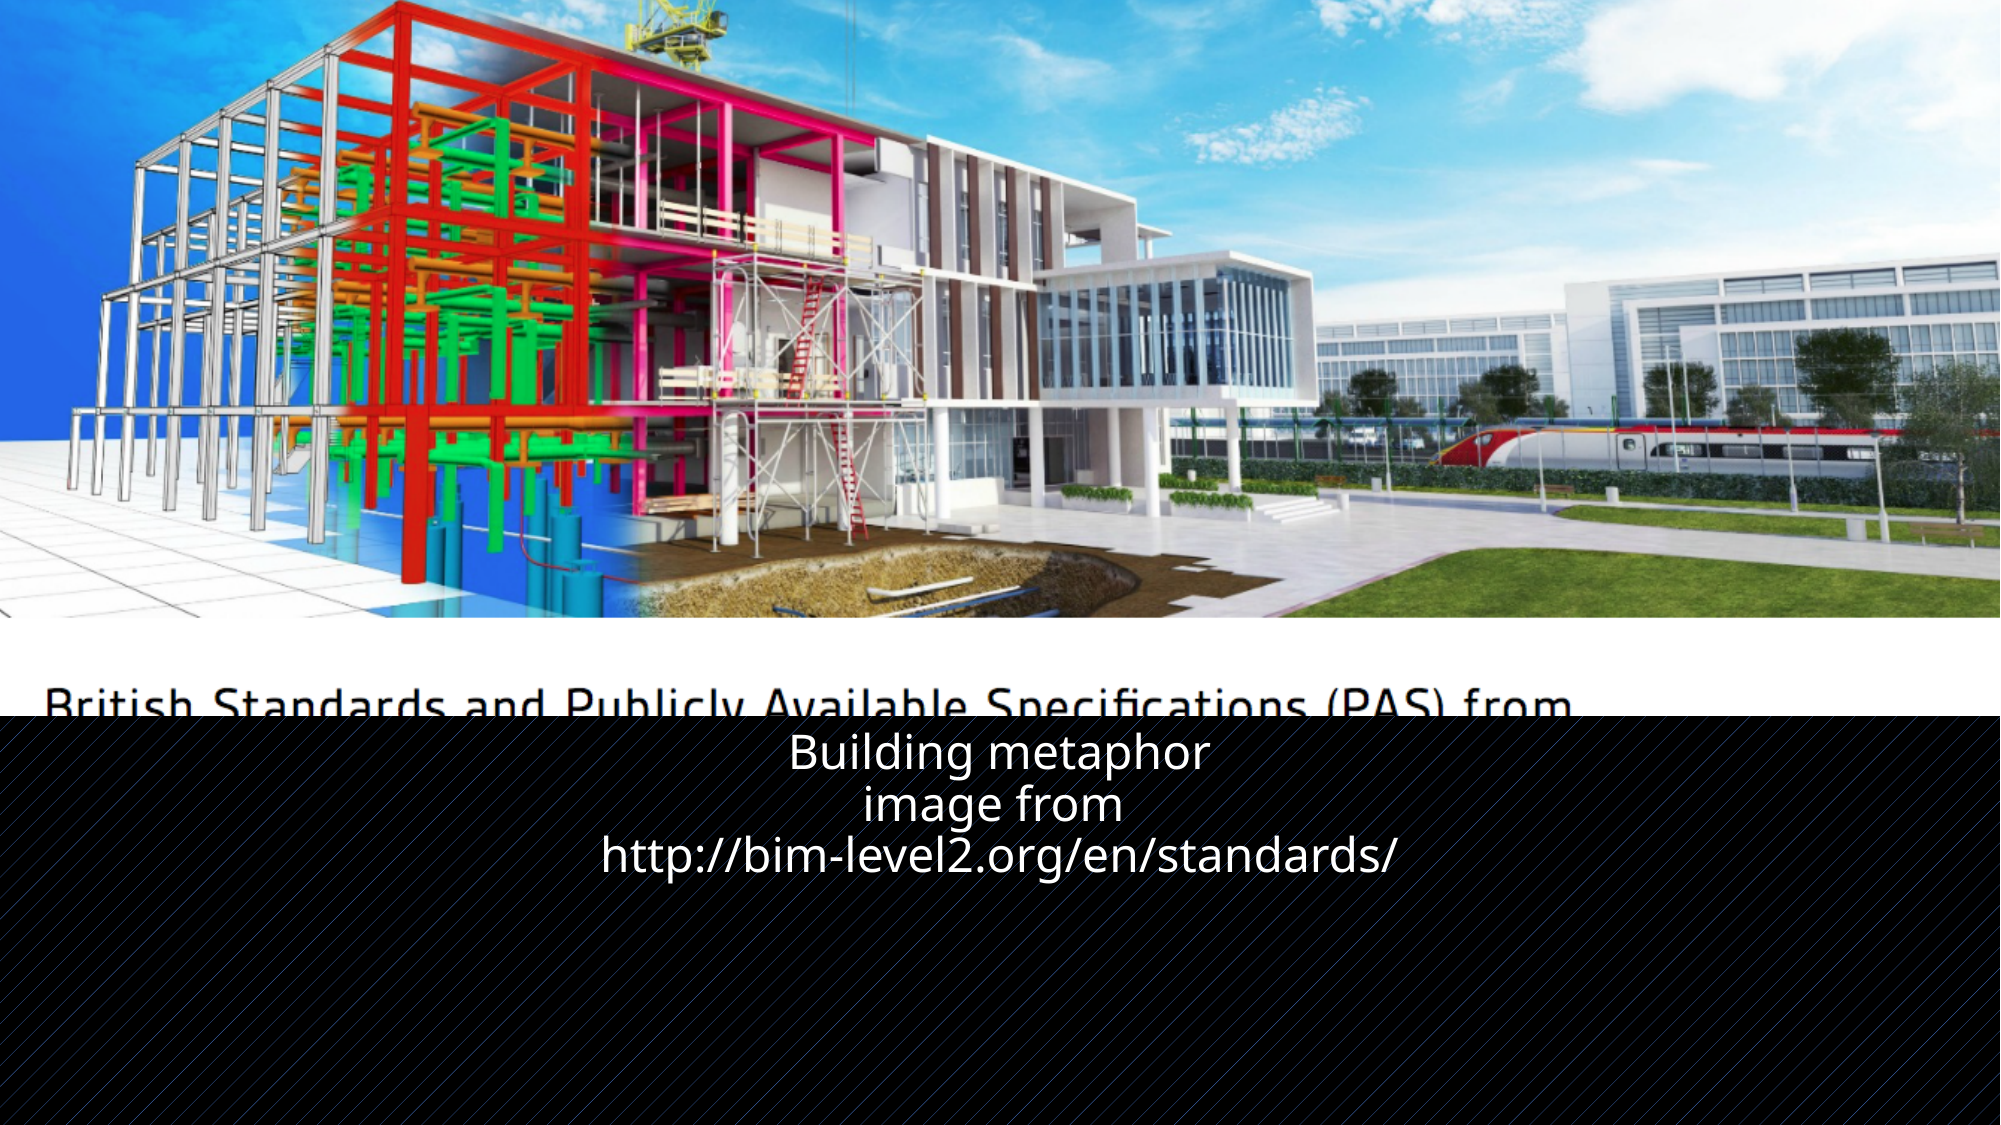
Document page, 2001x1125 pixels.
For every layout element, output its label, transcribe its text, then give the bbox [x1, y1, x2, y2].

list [0, 0, 2000, 716]
title Building metaphor image from http://bim-level2.org/en/standards/ [288, 716, 1712, 891]
